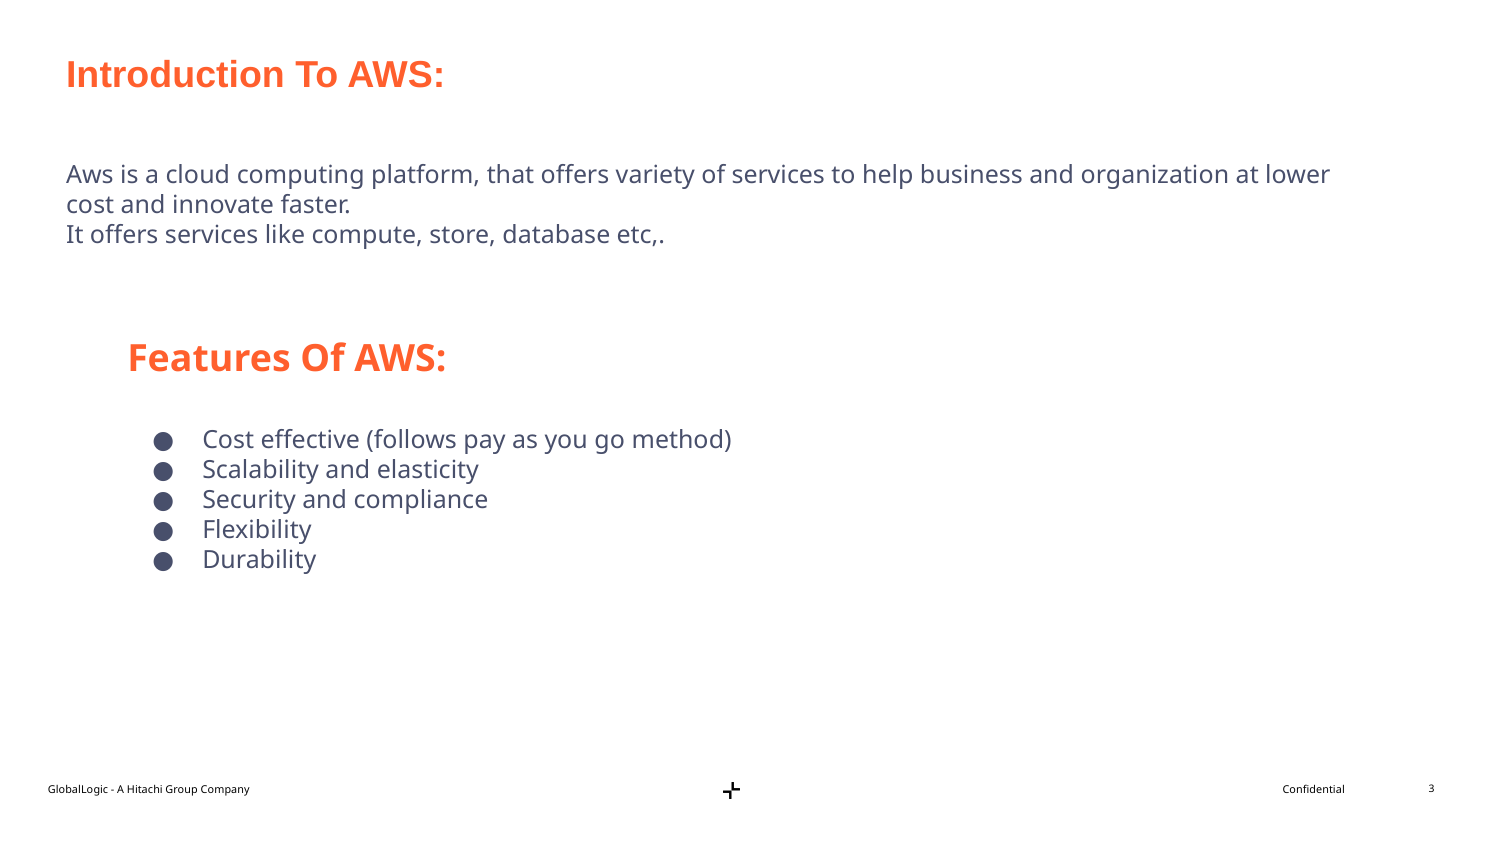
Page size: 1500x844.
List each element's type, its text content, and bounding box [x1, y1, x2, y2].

text_box Features Of AWS: Cost effective (follows pay as you go method) Scalability and elasticity Security and compliance Flexibility Durability [112, 318, 1028, 634]
text_box Aws is a cloud computing platform, that offers variety of services to help business and organization at lower cost and innovate faster. It offers services like compute, store, database etc,. [50, 143, 1362, 264]
picture [723, 782, 740, 799]
text_box Introduction To AWS: [50, 35, 967, 111]
